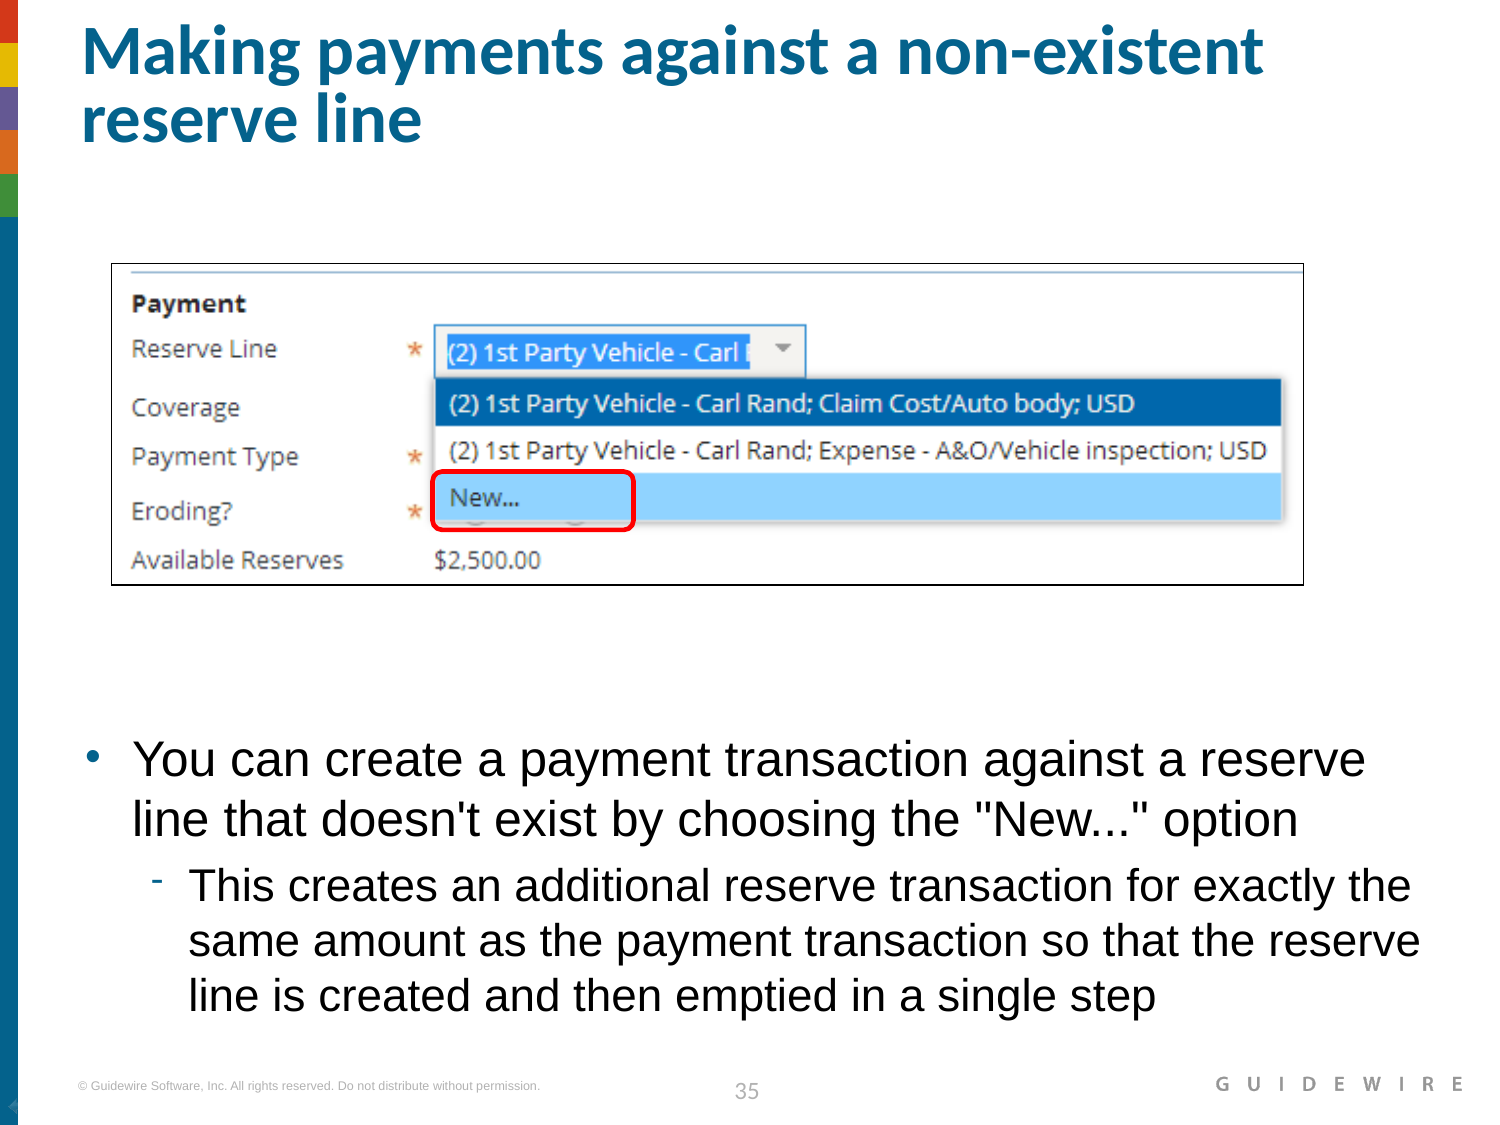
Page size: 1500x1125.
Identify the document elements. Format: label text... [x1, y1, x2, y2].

picture [1215, 1073, 1480, 1096]
picture [111, 263, 1304, 585]
title Making payments against a non-existent reserve line [81, 19, 1446, 142]
picture [0, 0, 18, 216]
picture [10, 1101, 18, 1111]
list You can create a payment transaction against a reserve line that doesn't exist by choosing the "New..." option This creates an additional reserve transaction for exactly the same amount as the payment transaction so that the reserve line is created and then emptied in a single step [85, 726, 1450, 1049]
